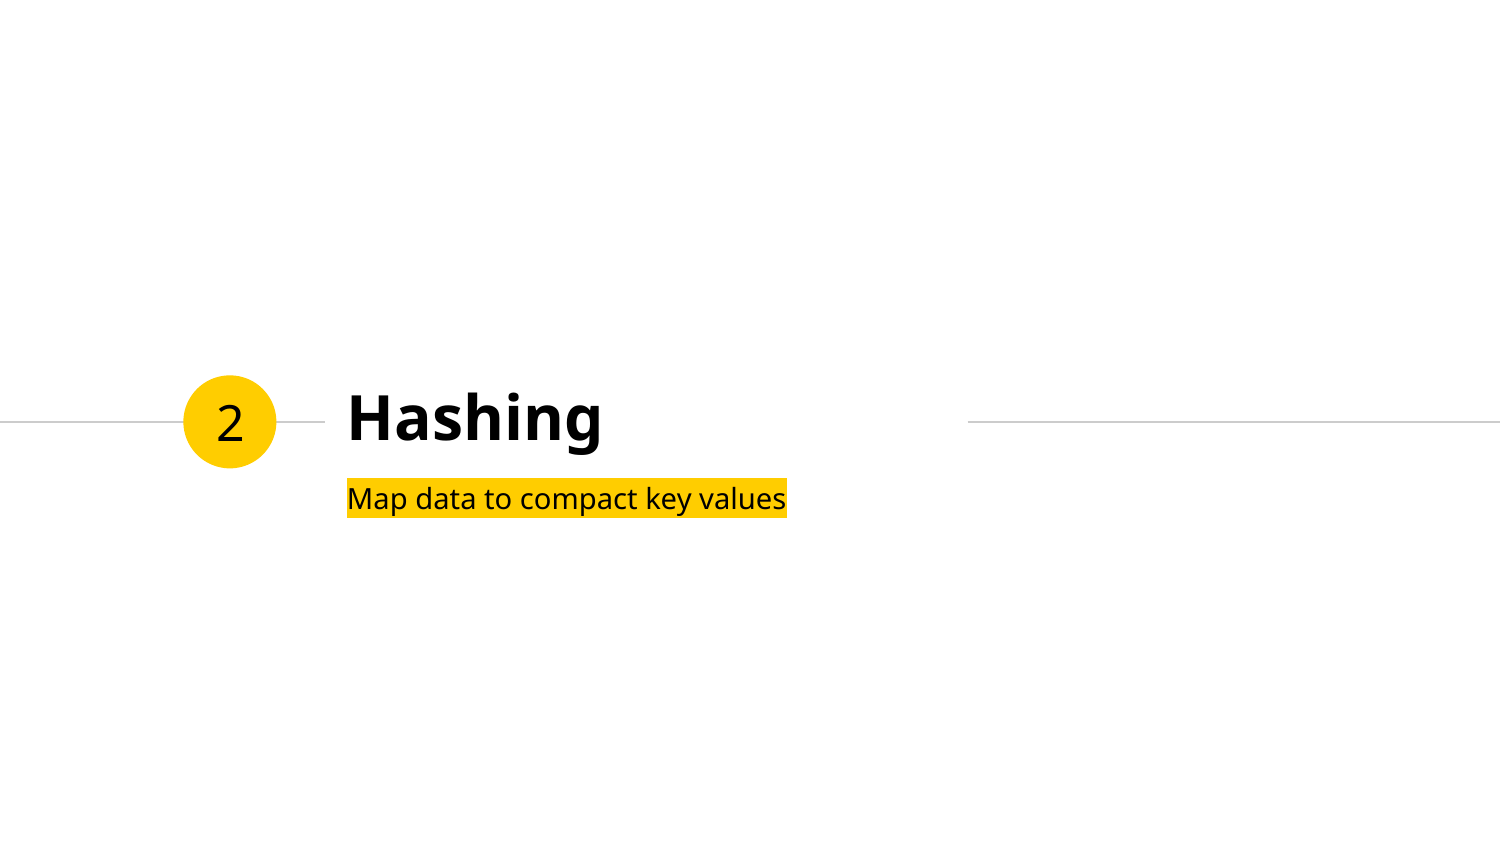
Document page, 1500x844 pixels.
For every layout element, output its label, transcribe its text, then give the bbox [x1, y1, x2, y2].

title Hashing [331, 277, 954, 469]
subtitle Map data to compact key values [331, 465, 818, 558]
text_box 2 [186, 375, 276, 468]
